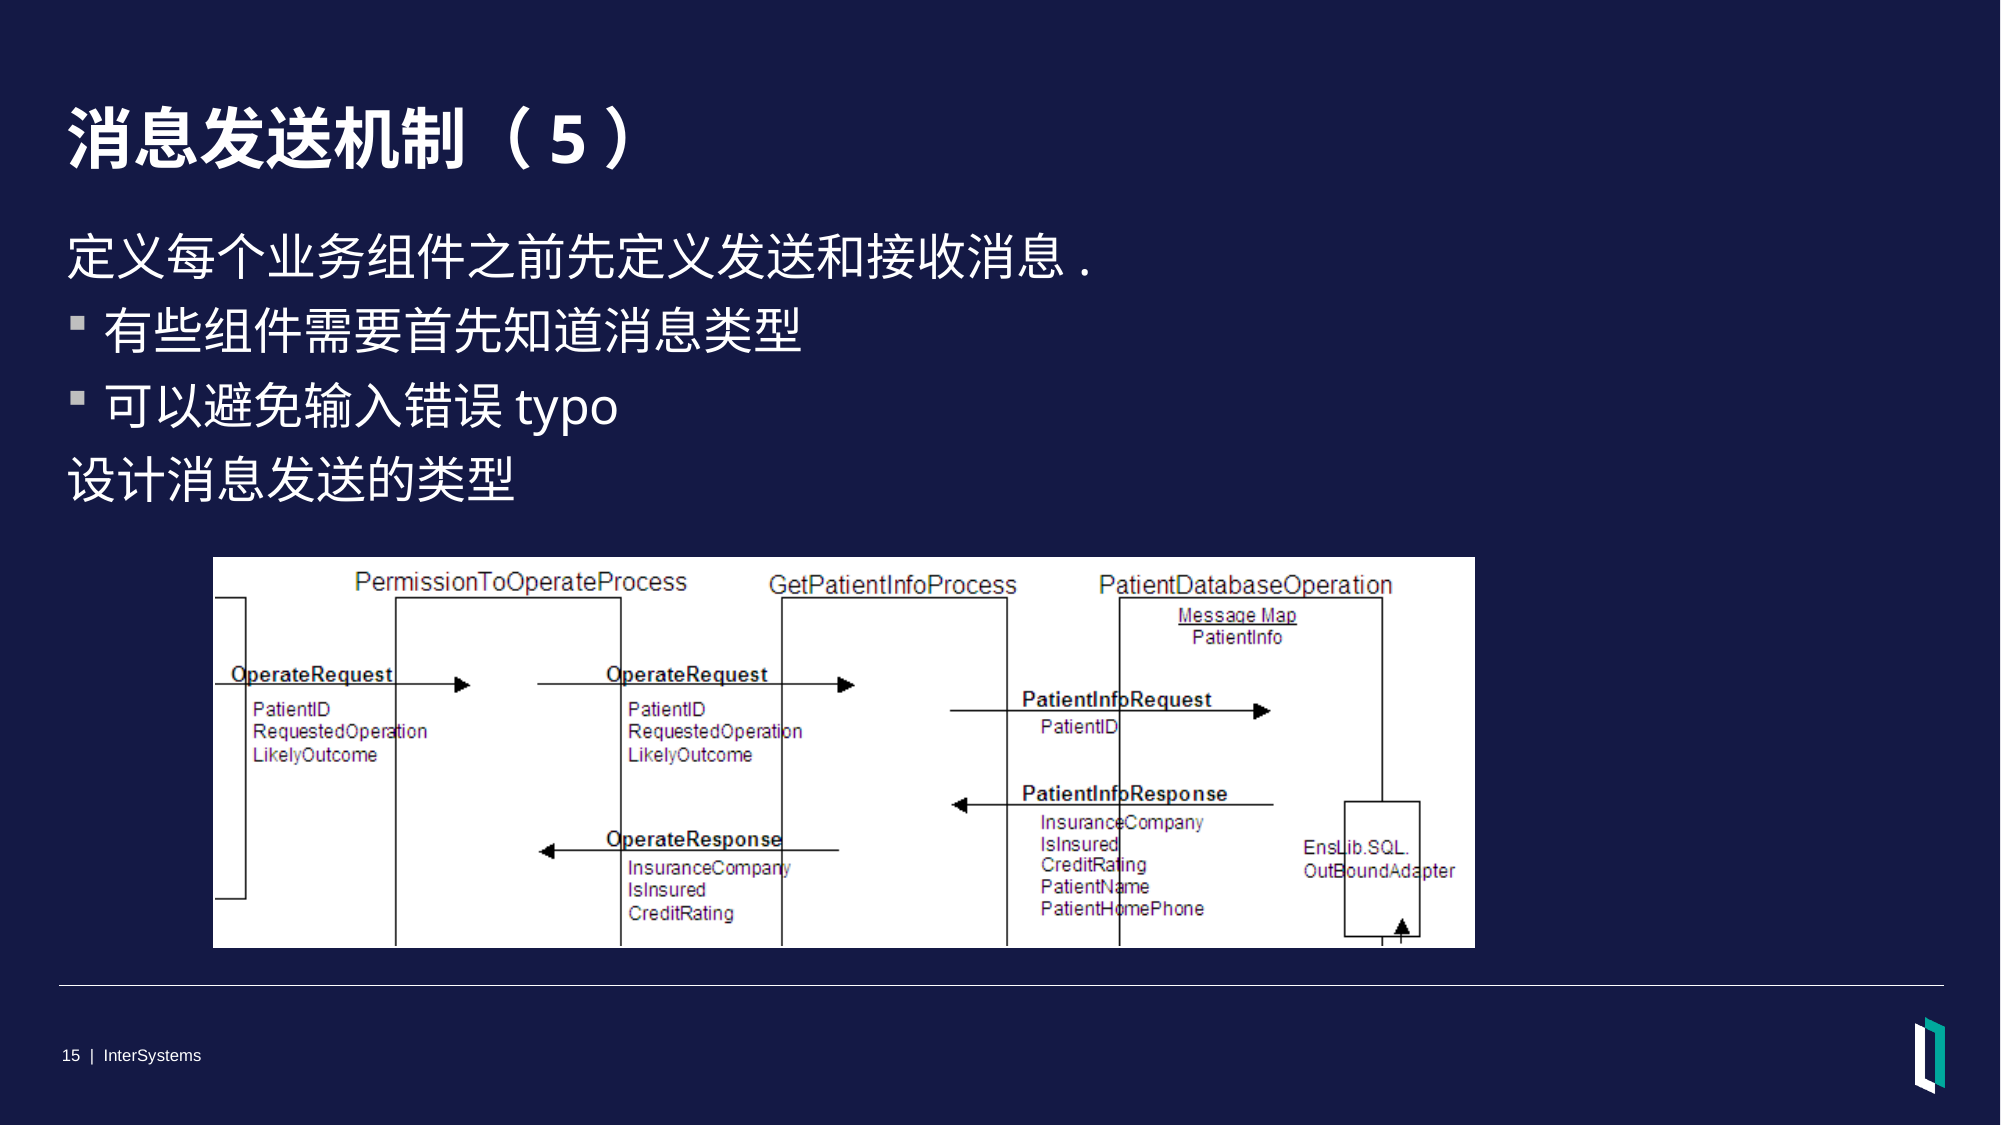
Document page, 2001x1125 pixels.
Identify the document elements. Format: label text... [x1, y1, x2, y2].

picture [1915, 1017, 1945, 1094]
picture [214, 558, 1474, 947]
title 消息发送机制（5） [58, 37, 1945, 179]
list 定义每个业务组件之前先定义发送和接收消息. 有些组件需要首先知道消息类型 可以避免输入错误typo 设计消息发送的类型 [58, 217, 1945, 947]
